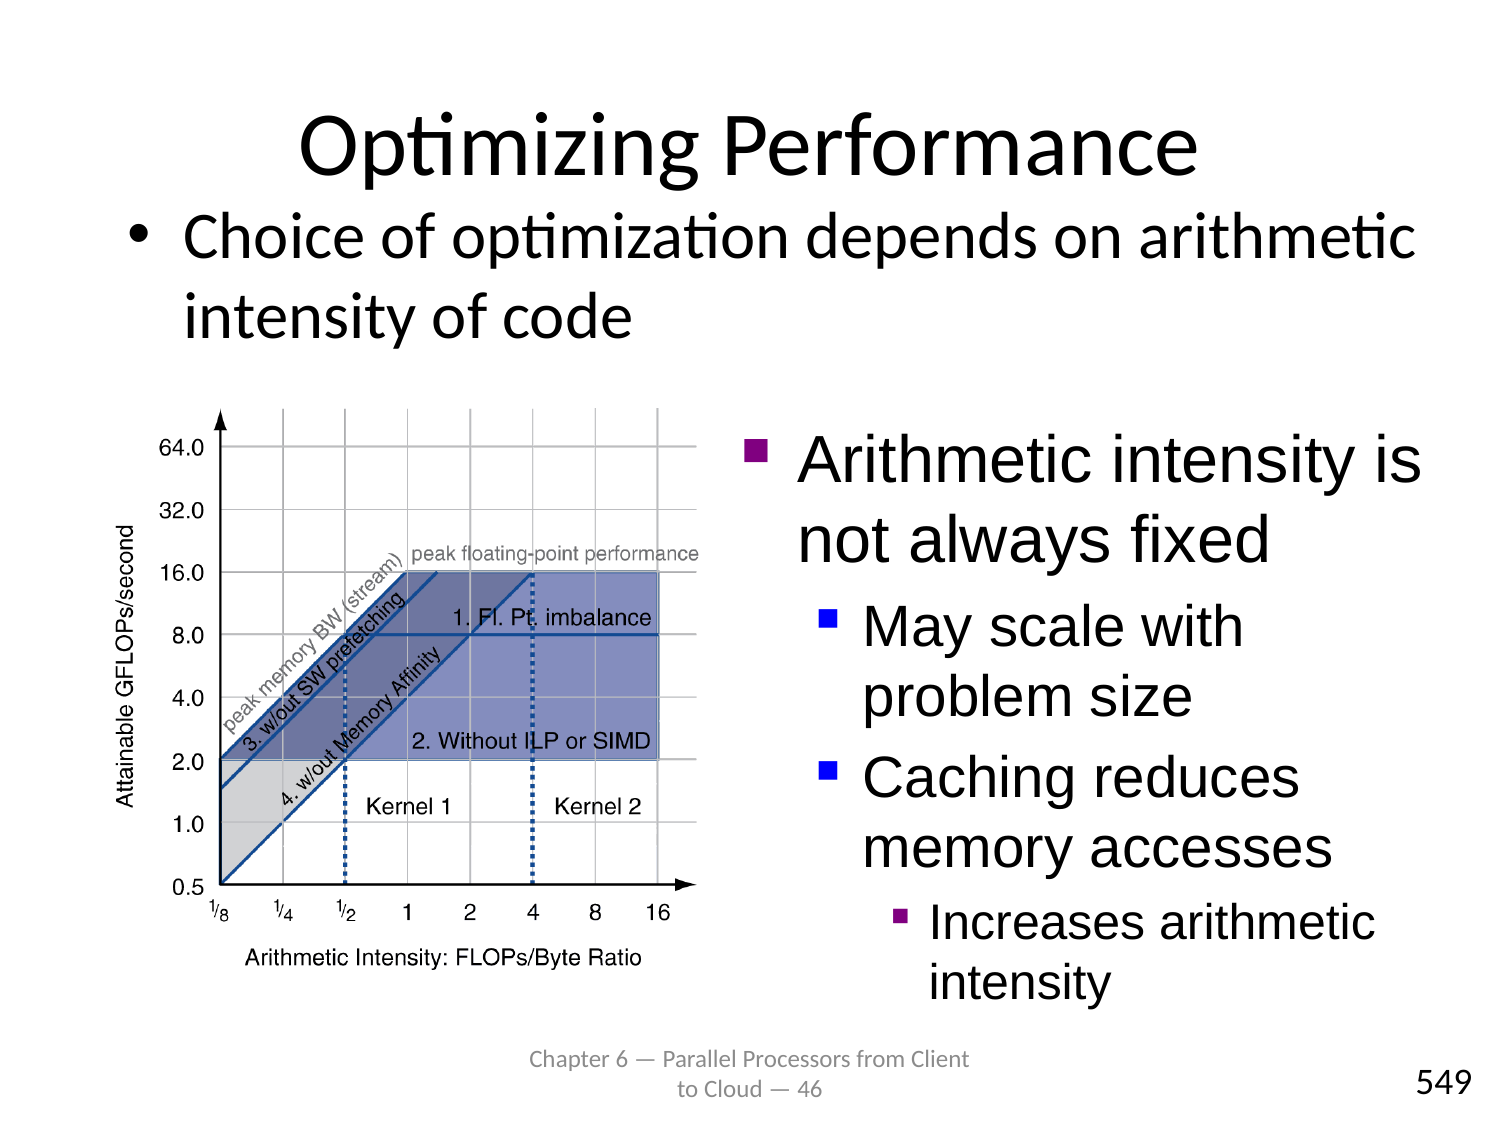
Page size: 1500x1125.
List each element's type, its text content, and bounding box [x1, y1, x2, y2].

picture [111, 408, 699, 971]
footer Chapter 6 — Parallel Processors from Client to Cloud — 46 [512, 1042, 988, 1103]
text_box Arithmetic intensity is not always fixed May scale with problem size Caching reduces memory accesses Increases arithmetic intensity [726, 408, 1469, 1024]
title Optimizing Performance [75, 45, 1425, 233]
text_box 549 [1400, 1049, 1488, 1110]
list Choice of optimization depends on arithmetic intensity of code [112, 184, 1469, 480]
